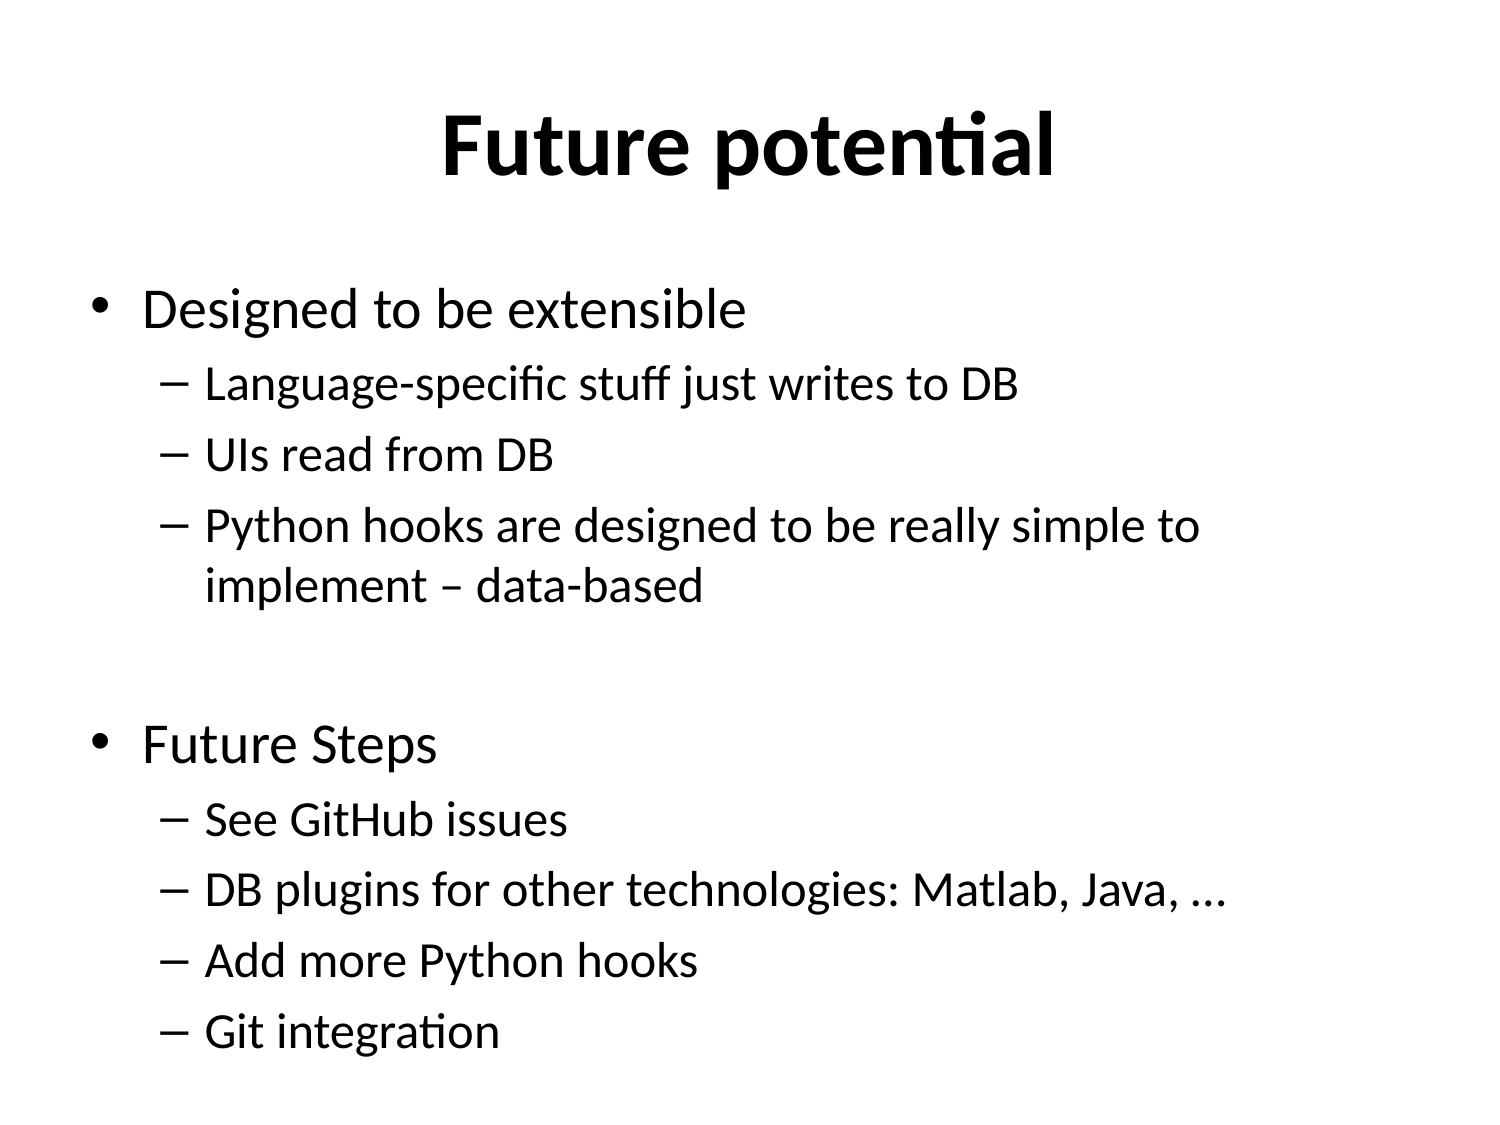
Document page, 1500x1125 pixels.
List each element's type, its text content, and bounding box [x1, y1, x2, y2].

list Designed to be extensible Language-specific stuff just writes to DB UIs read from DB Python hooks are designed to be really simple to implement – data-based Future Steps See GitHub issues DB plugins for other technologies: Matlab, Java, … Add more Python hooks Git integration [75, 262, 1425, 1074]
title Future potential [75, 45, 1425, 233]
